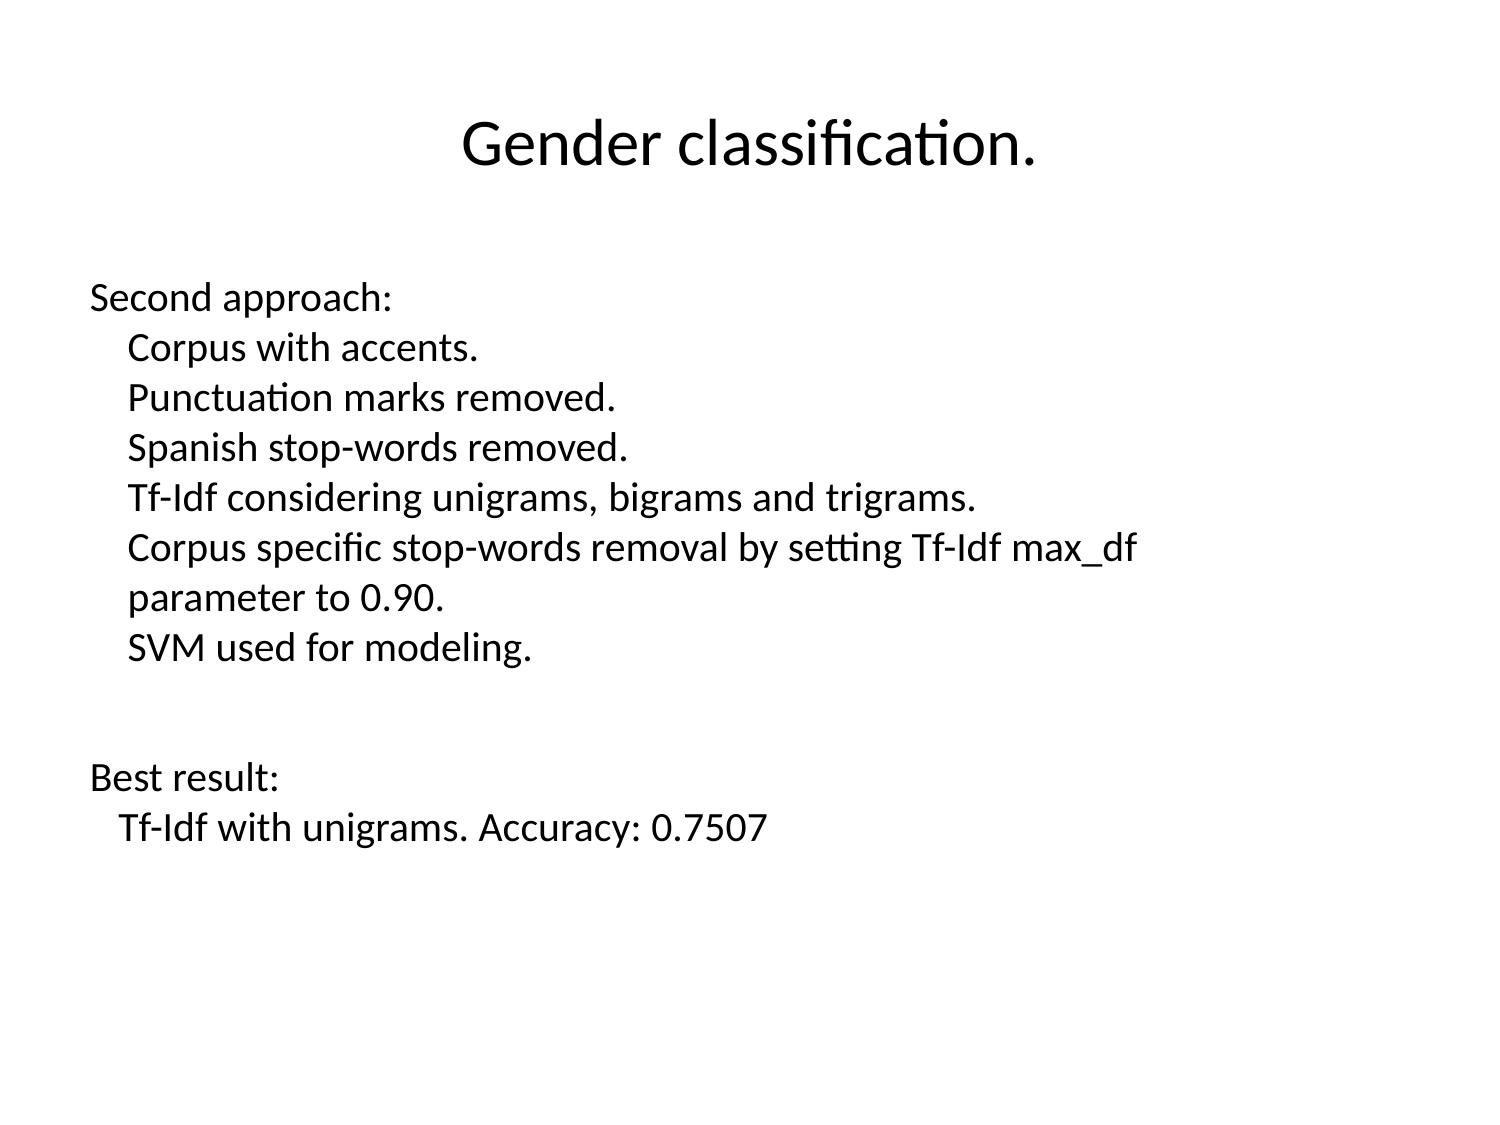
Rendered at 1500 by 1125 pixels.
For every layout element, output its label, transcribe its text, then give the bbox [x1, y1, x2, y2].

text_box Second approach: Corpus with accents. Punctuation marks removed. Spanish stop-words removed. Tf-Idf considering unigrams, bigrams and trigrams. Corpus specific stop-words removal by setting Tf-Idf max_df parameter to 0.90. SVM used for modeling. Best result: Tf-Idf with unigrams. Accuracy: 0.7507 [75, 262, 1425, 1005]
text_box Gender classification. [75, 45, 1425, 233]
